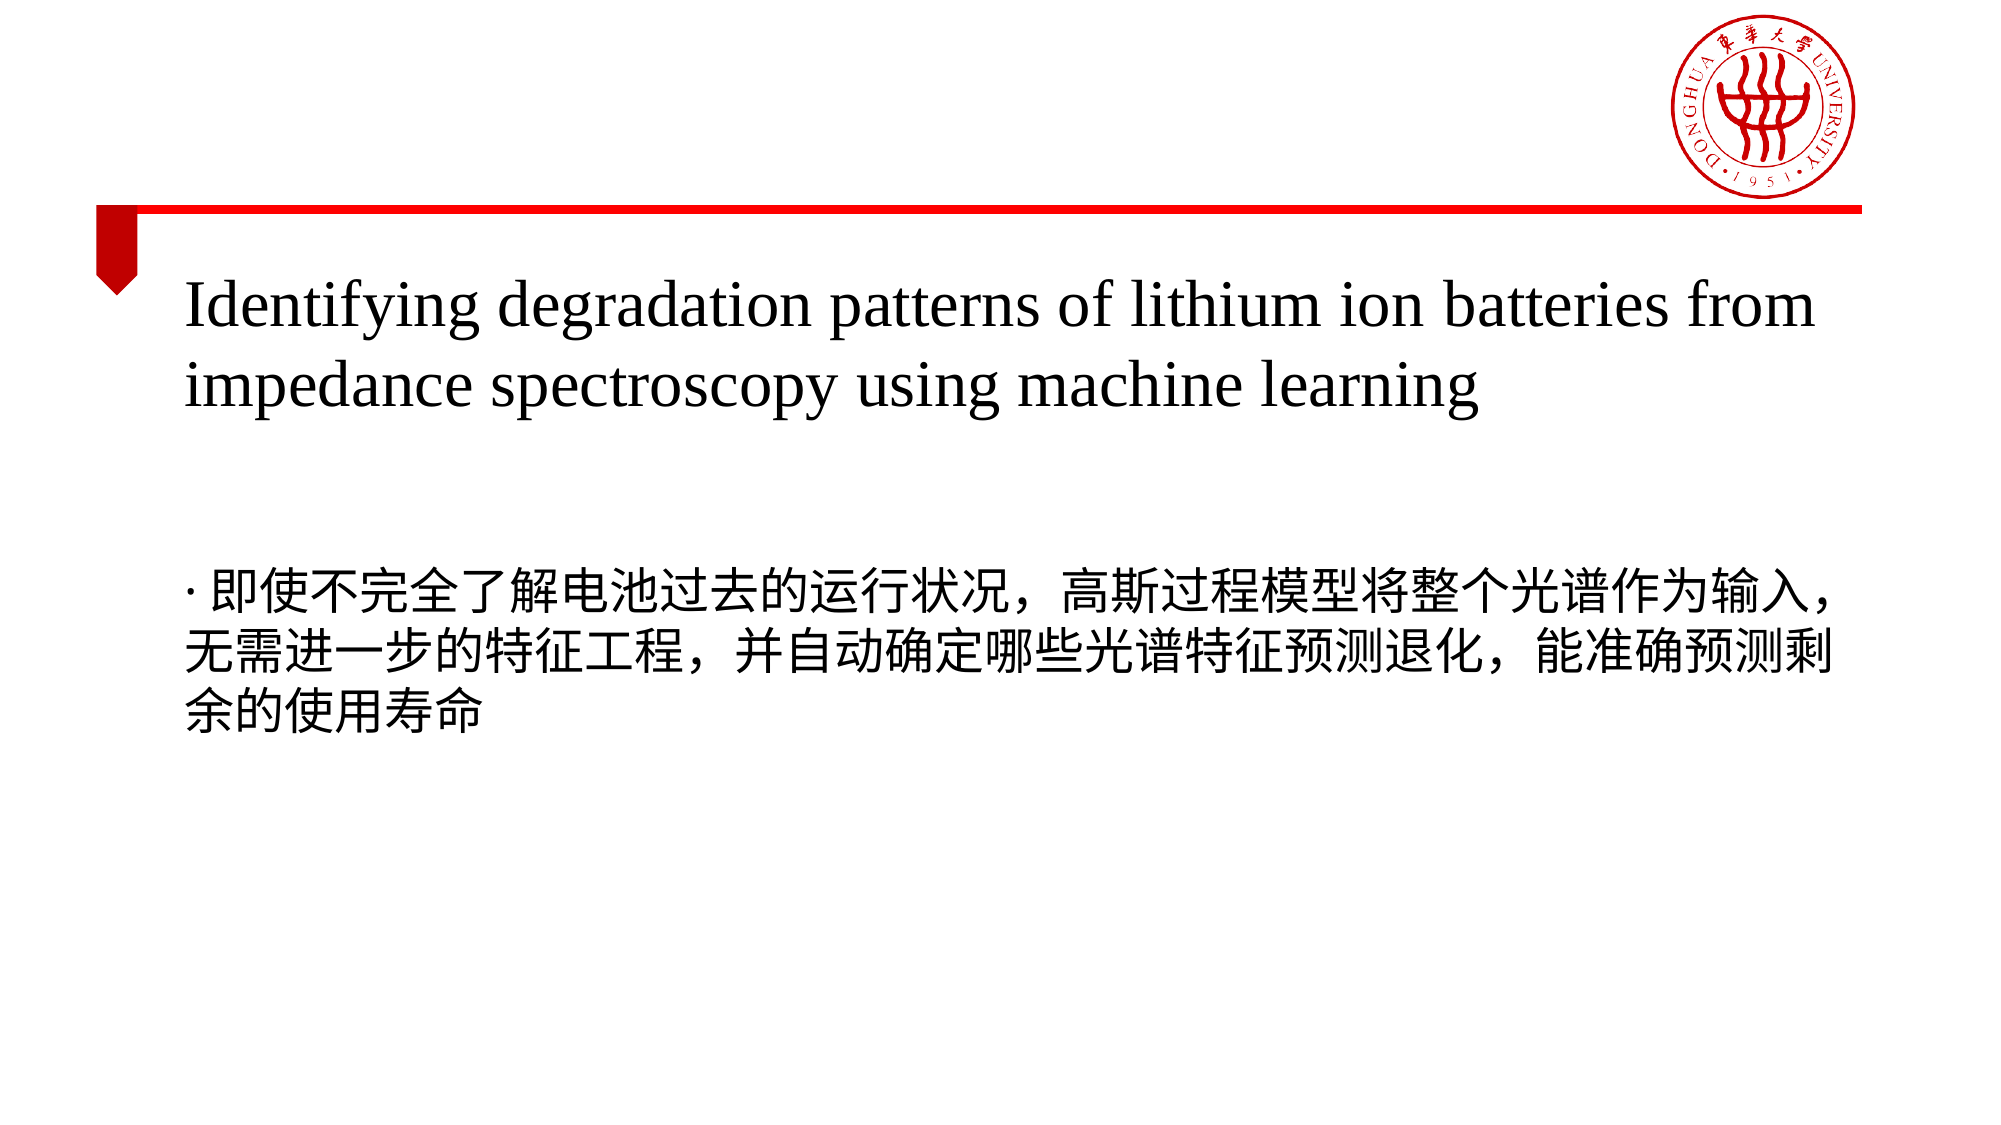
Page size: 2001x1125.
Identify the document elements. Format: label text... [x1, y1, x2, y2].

picture [1663, 13, 1863, 201]
text_box Identifying degradation patterns of lithium ion batteries from impedance spectroscopy using machine learning ·即使不完全了解电池过去的运行状况，高斯过程模型将整个光谱作为输入，无需进一步的特征工程，并自动确定哪些光谱特征预测退化，能准确预测剩余的使用寿命 [169, 252, 1896, 807]
